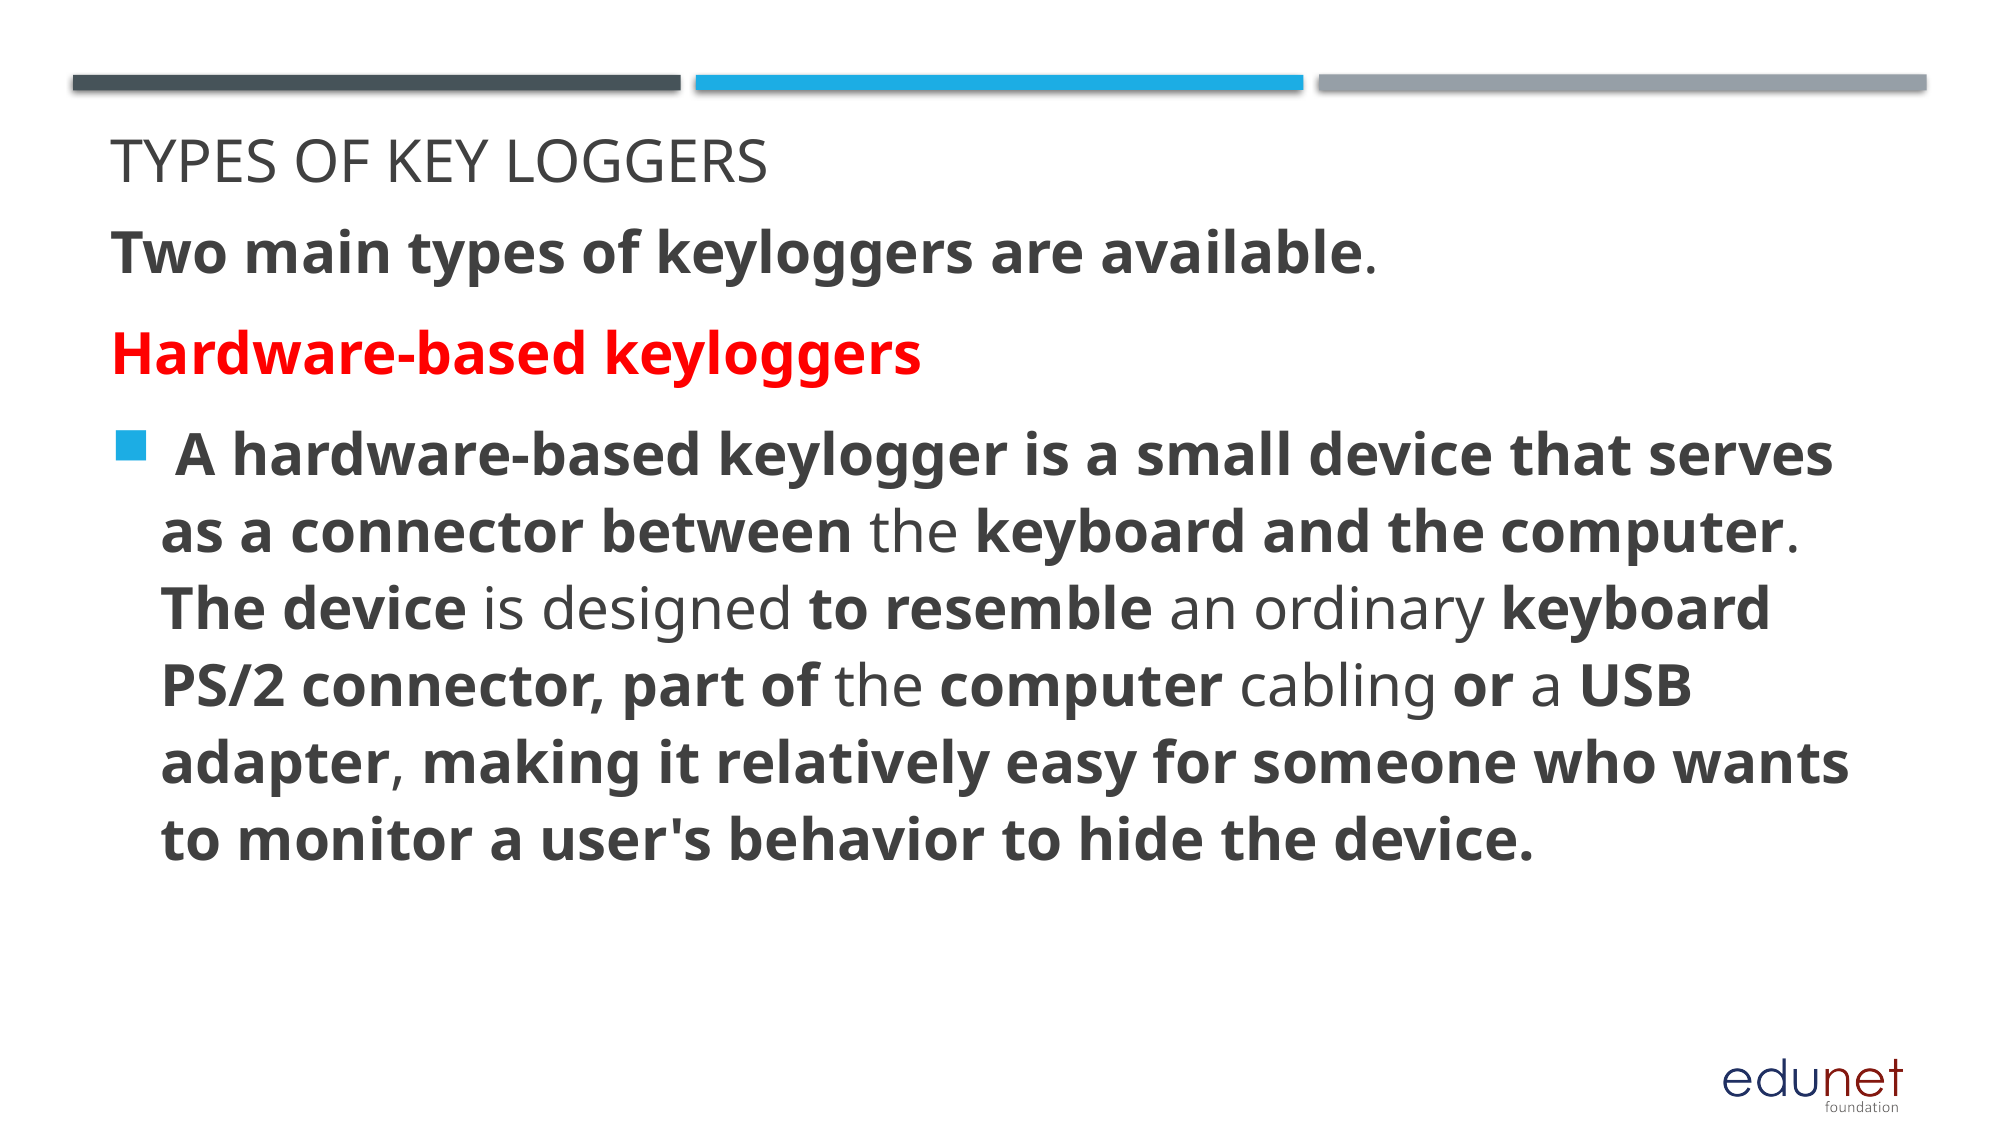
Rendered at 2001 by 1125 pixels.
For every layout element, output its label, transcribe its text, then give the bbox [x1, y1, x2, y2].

list Two main types of keyloggers are available. Hardware-based keyloggers A hardware-based keylogger is a small device that serves as a connector between the keyboard and the computer. The device is designed to resemble an ordinary keyboard PS/2 connector, part of the computer cabling or a USB adapter, making it relatively easy for someone who wants to monitor a user's behavior to hide the device. [95, 213, 1905, 981]
picture [1719, 1056, 1905, 1116]
title Types of key loggers [95, 115, 1905, 203]
